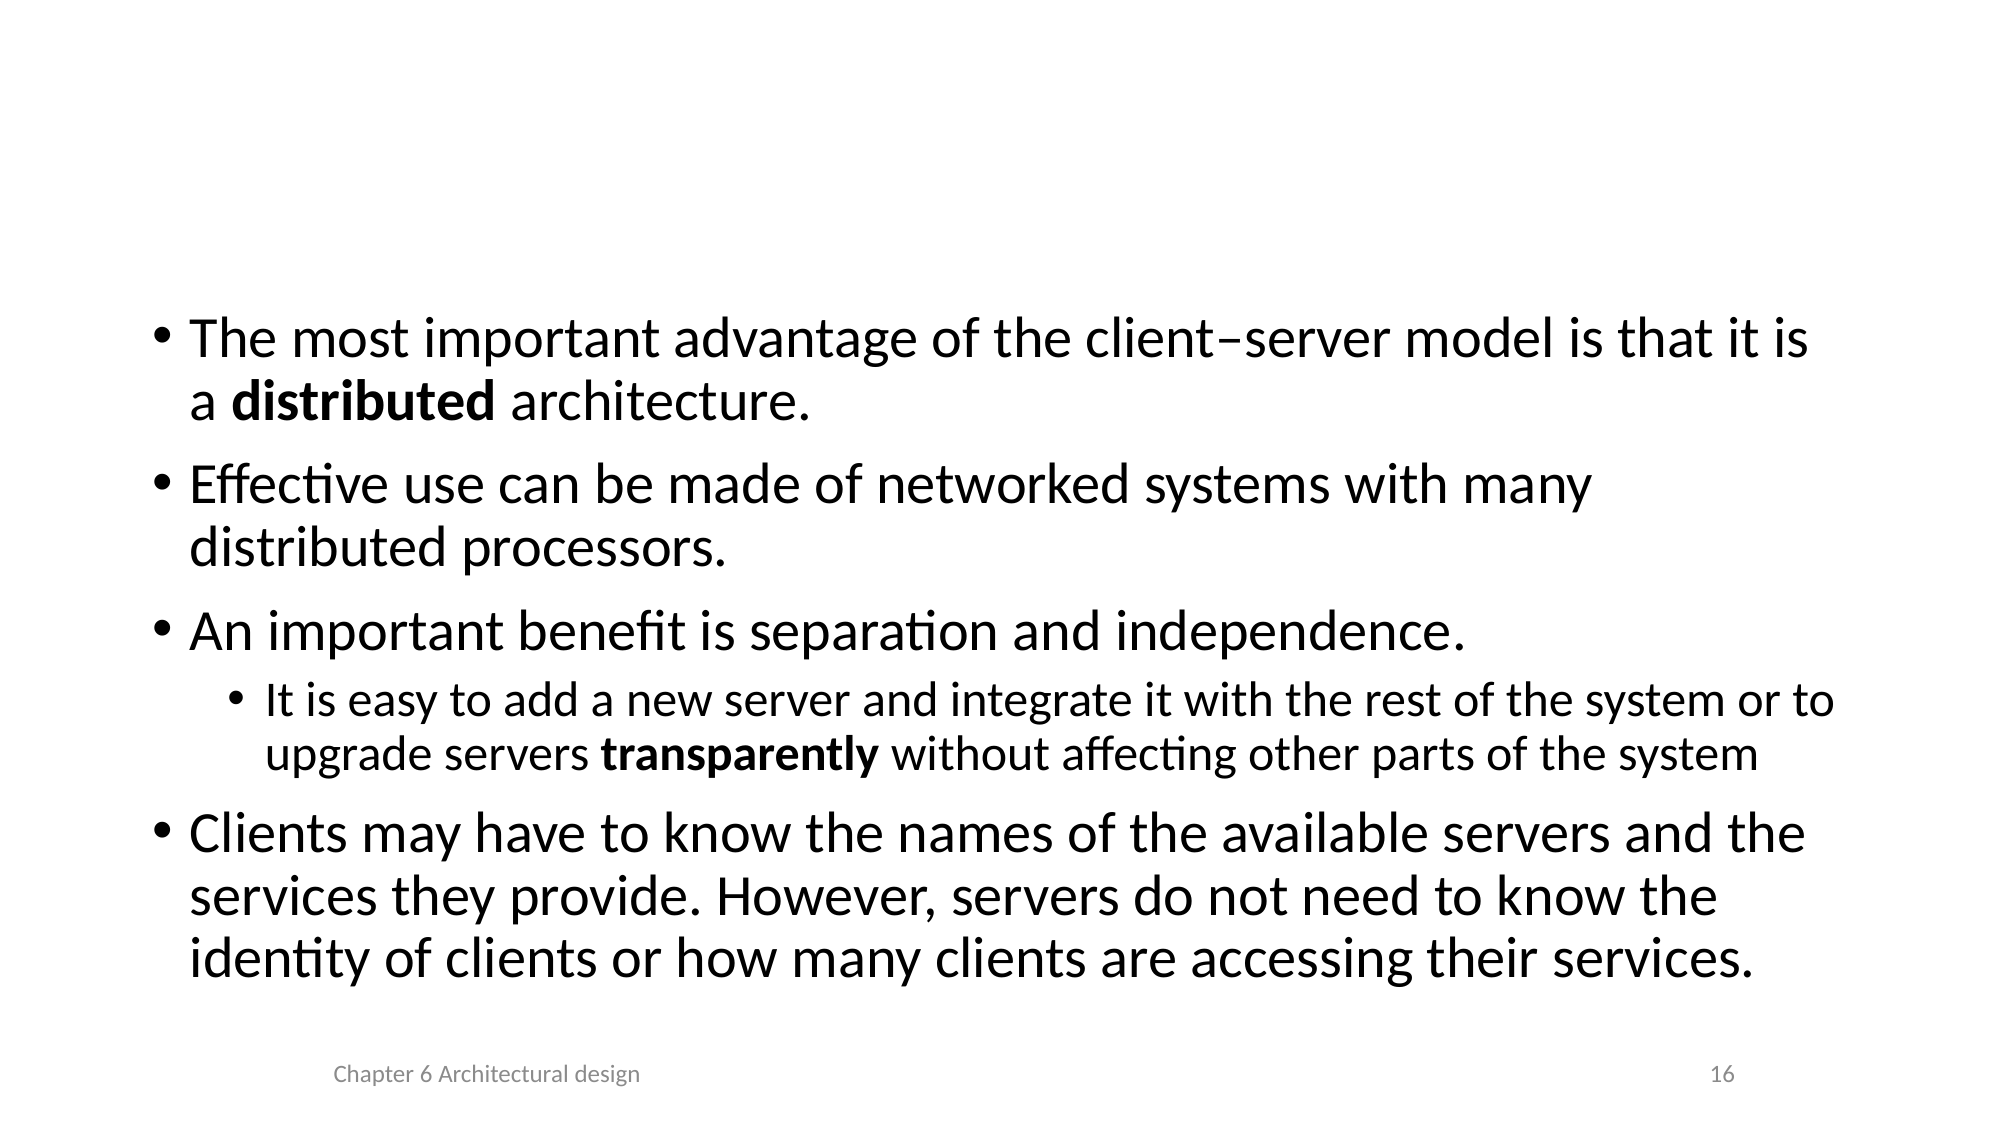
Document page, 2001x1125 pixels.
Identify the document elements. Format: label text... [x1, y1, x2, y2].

list The most important advantage of the client–server model is that it is a distributed architecture. Effective use can be made of networked systems with many distributed processors. An important benefit is separation and independence. It is easy to add a new server and integrate it with the rest of the system or to upgrade servers transparently without affecting other parts of the system Clients may have to know the names of the available servers and the services they provide. However, servers do not need to know the identity of clients or how many clients are accessing their services. [137, 299, 1863, 1014]
slide_number 16 [1400, 1042, 1750, 1103]
footer Chapter 6 Architectural design [249, 1042, 725, 1103]
